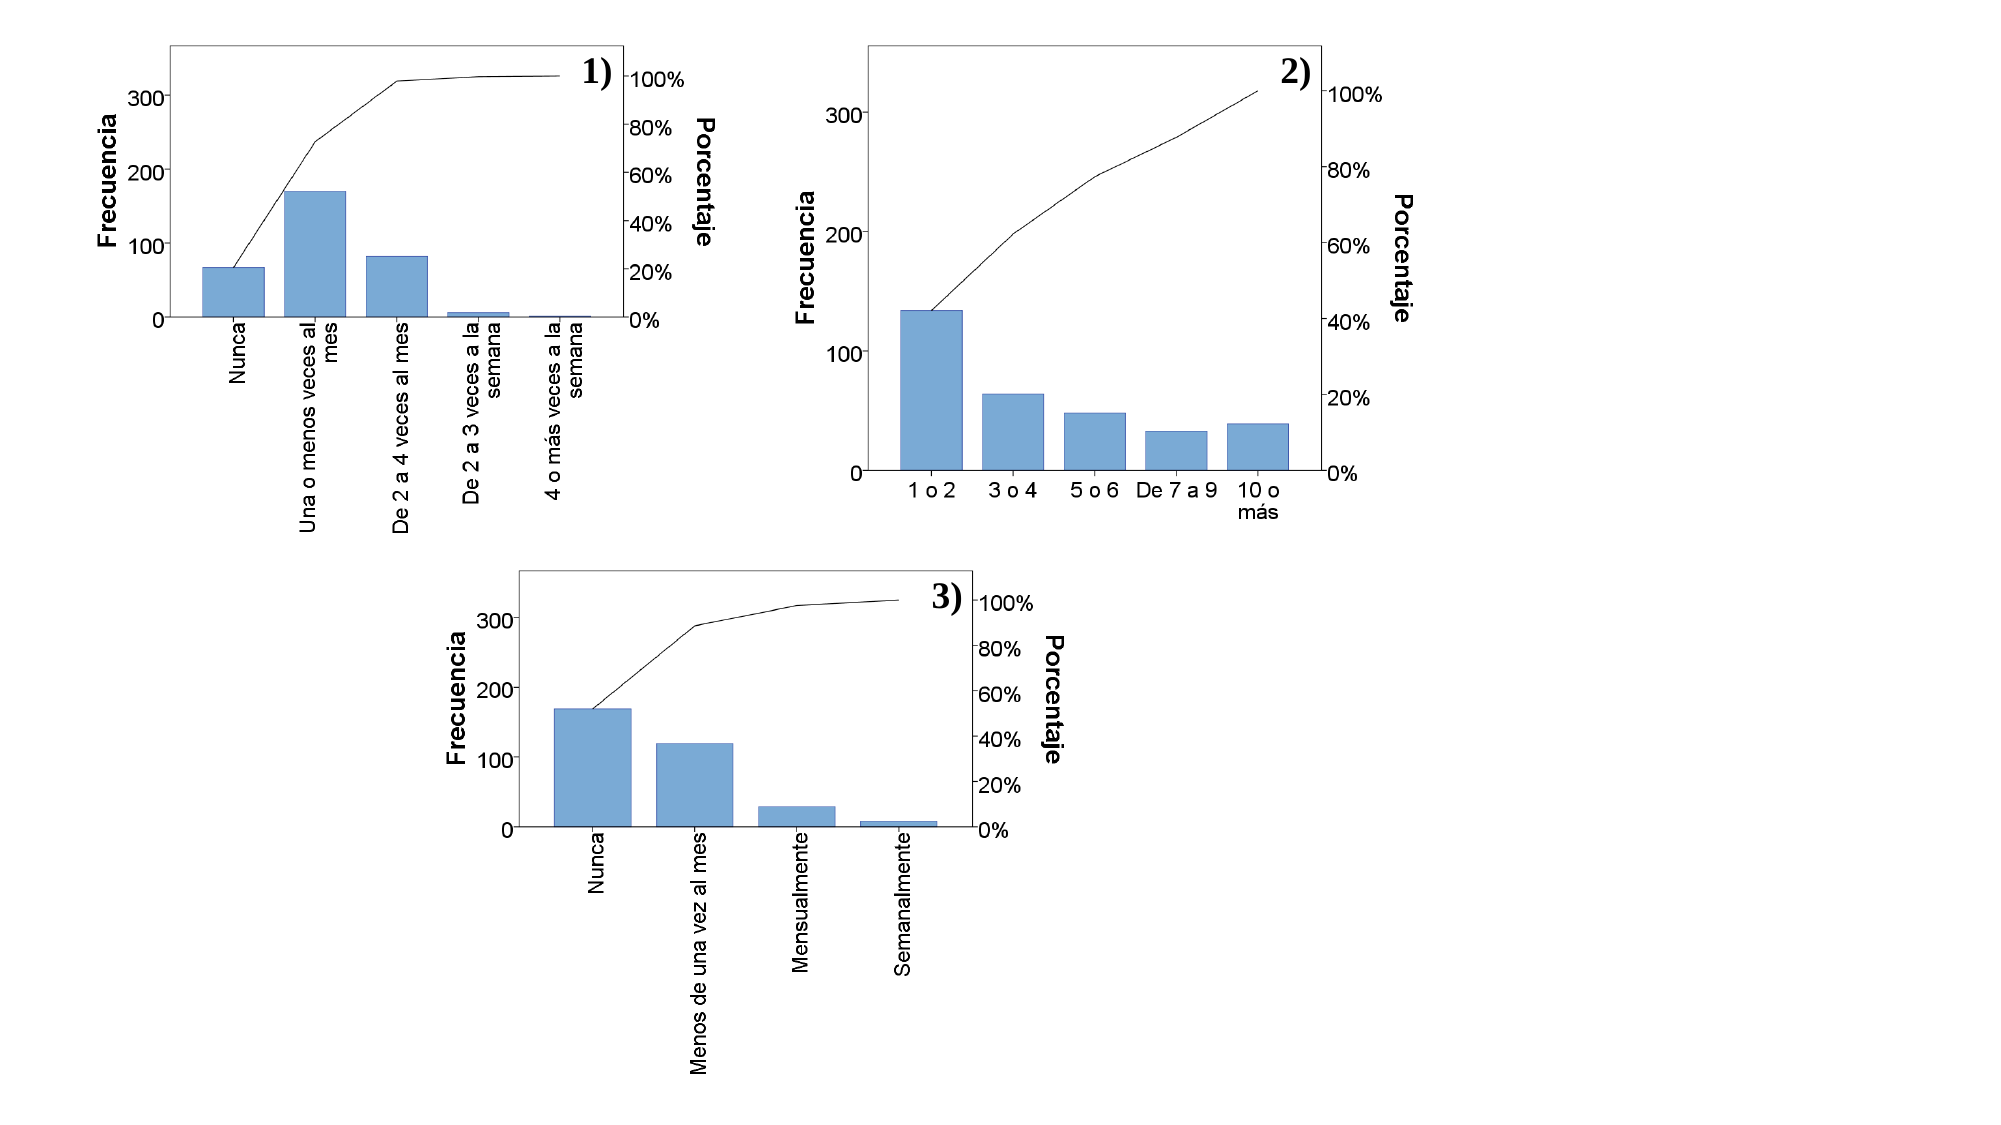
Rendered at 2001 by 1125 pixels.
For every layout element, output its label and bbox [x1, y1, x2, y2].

picture [78, 39, 1432, 1090]
